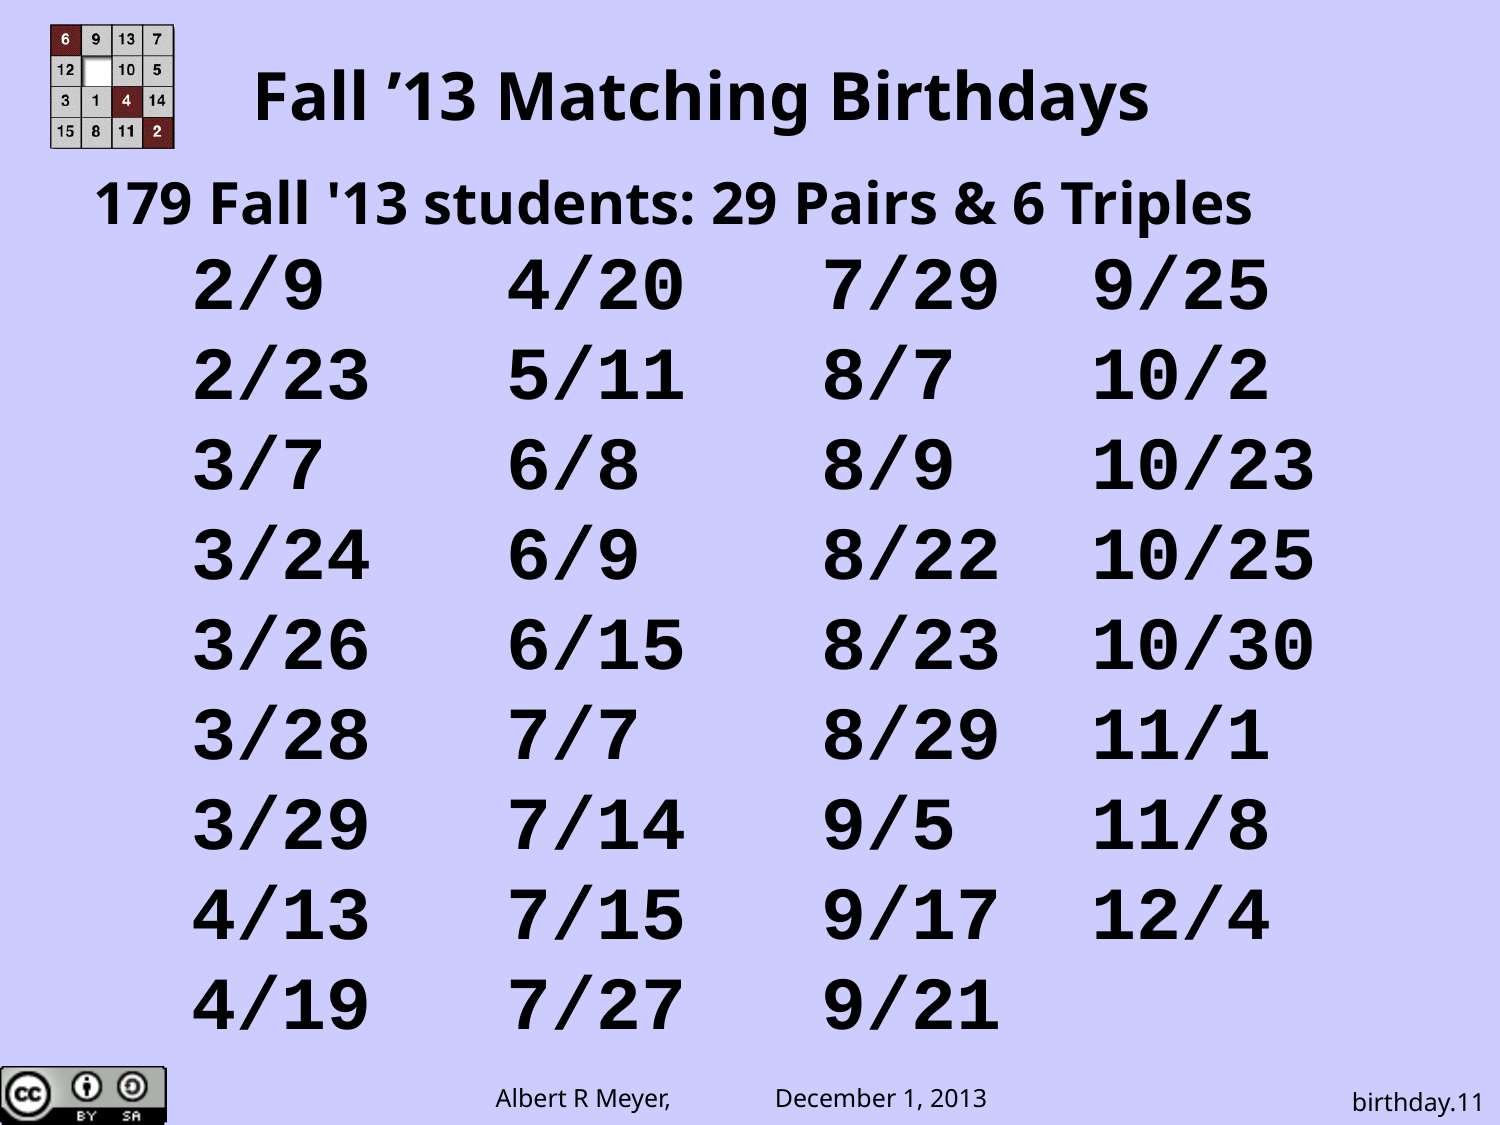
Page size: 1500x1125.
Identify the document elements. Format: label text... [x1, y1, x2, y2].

picture [50, 24, 175, 149]
text_box 179 Fall '13 students: 29 Pairs & 6 Triples [78, 158, 1459, 244]
text_box 2/9 4/20 7/29 9/25 2/23 5/11 8/7 10/2 3/7 6/8 8/9 10/23 3/24 6/9 8/22 10/25 3/26 6/15 8/23 10/30 3/28 7/7 8/29 11/1 3/29 7/14 9/5 11/8 4/13 7/15 9/17 12/4 4/19 7/27 9/21 [176, 227, 1332, 1053]
title Fall ’13 Matching Birthdays [237, 0, 1476, 188]
picture [0, 1066, 167, 1125]
